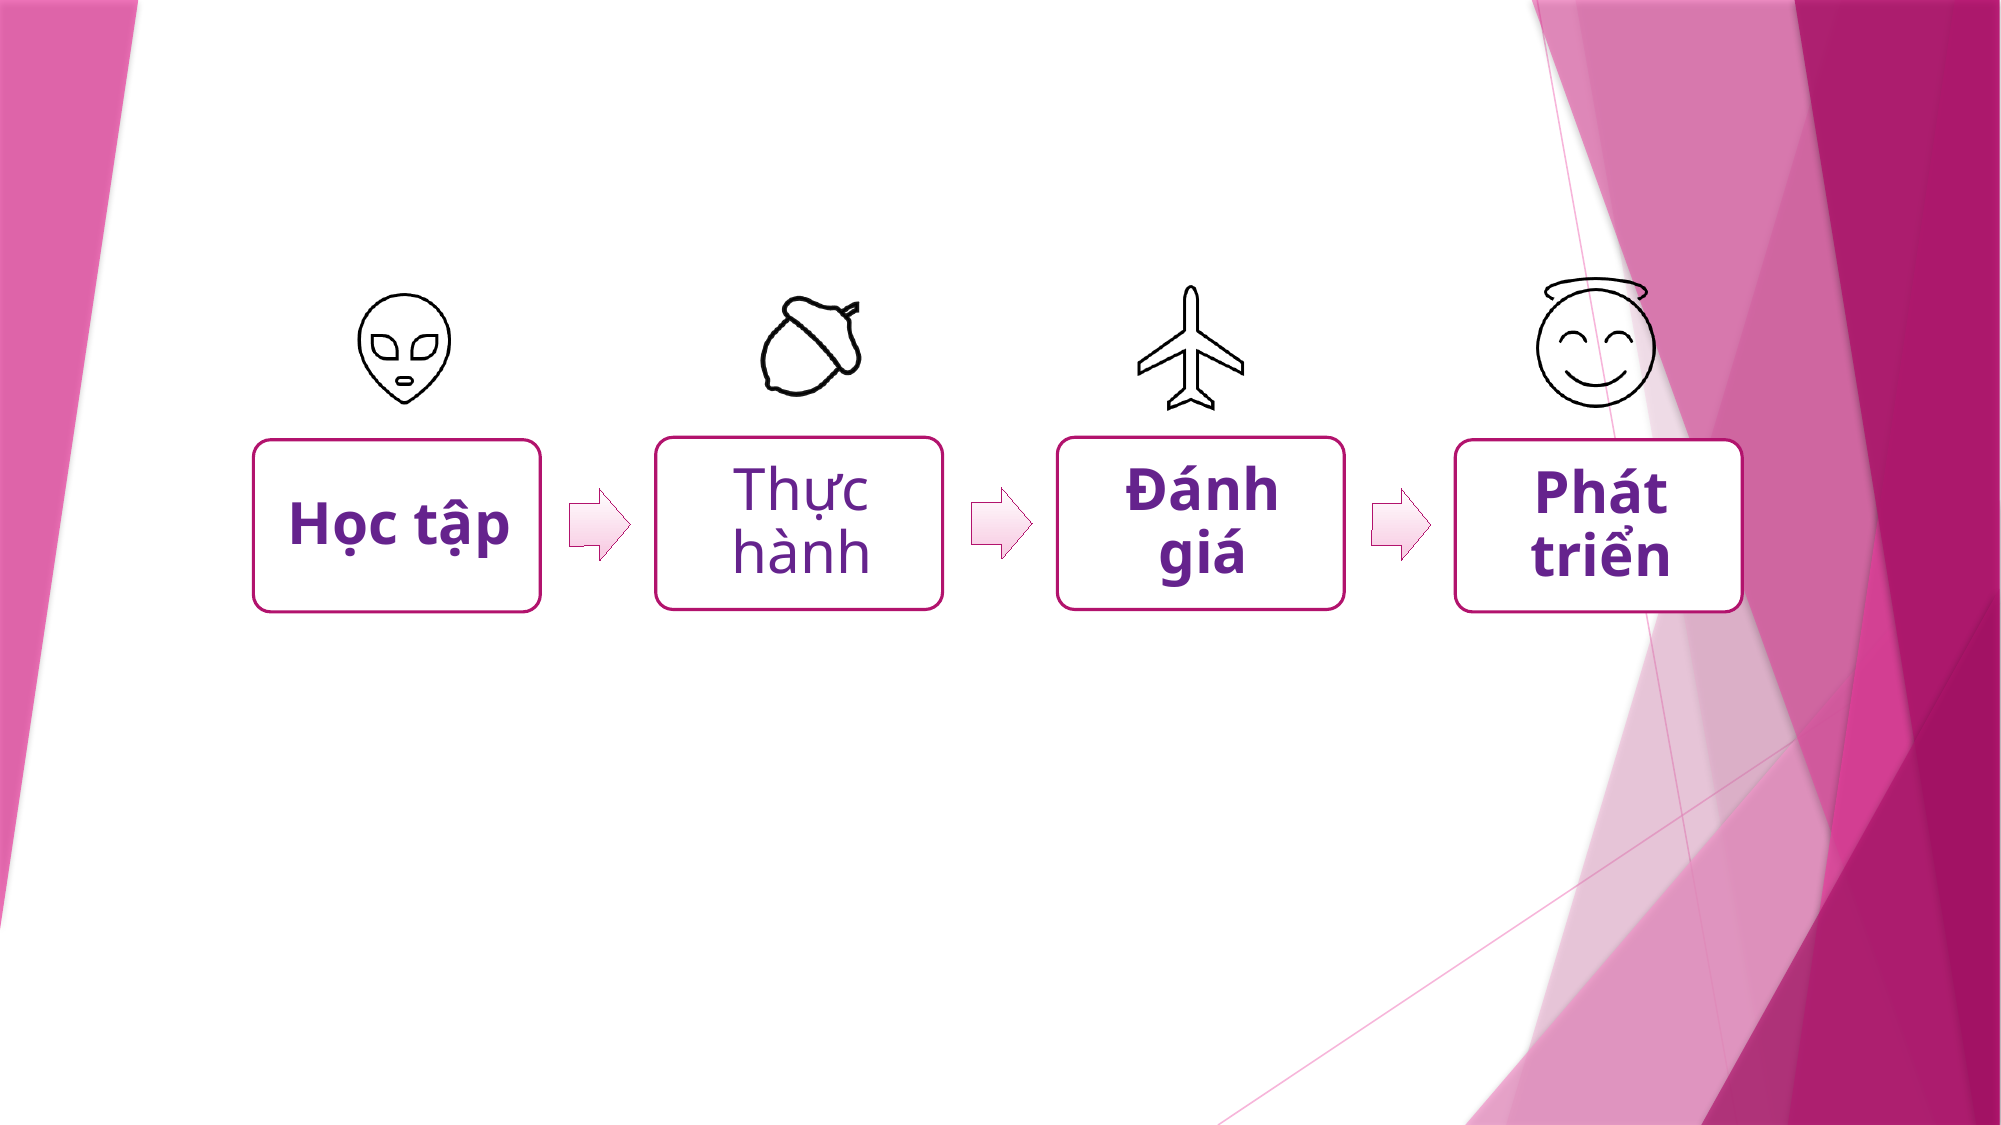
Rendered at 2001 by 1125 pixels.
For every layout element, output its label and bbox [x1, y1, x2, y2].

text_box [252, 43, 1747, 1003]
picture [734, 271, 886, 423]
picture [1520, 271, 1672, 423]
picture [328, 271, 480, 423]
picture [1114, 271, 1266, 423]
